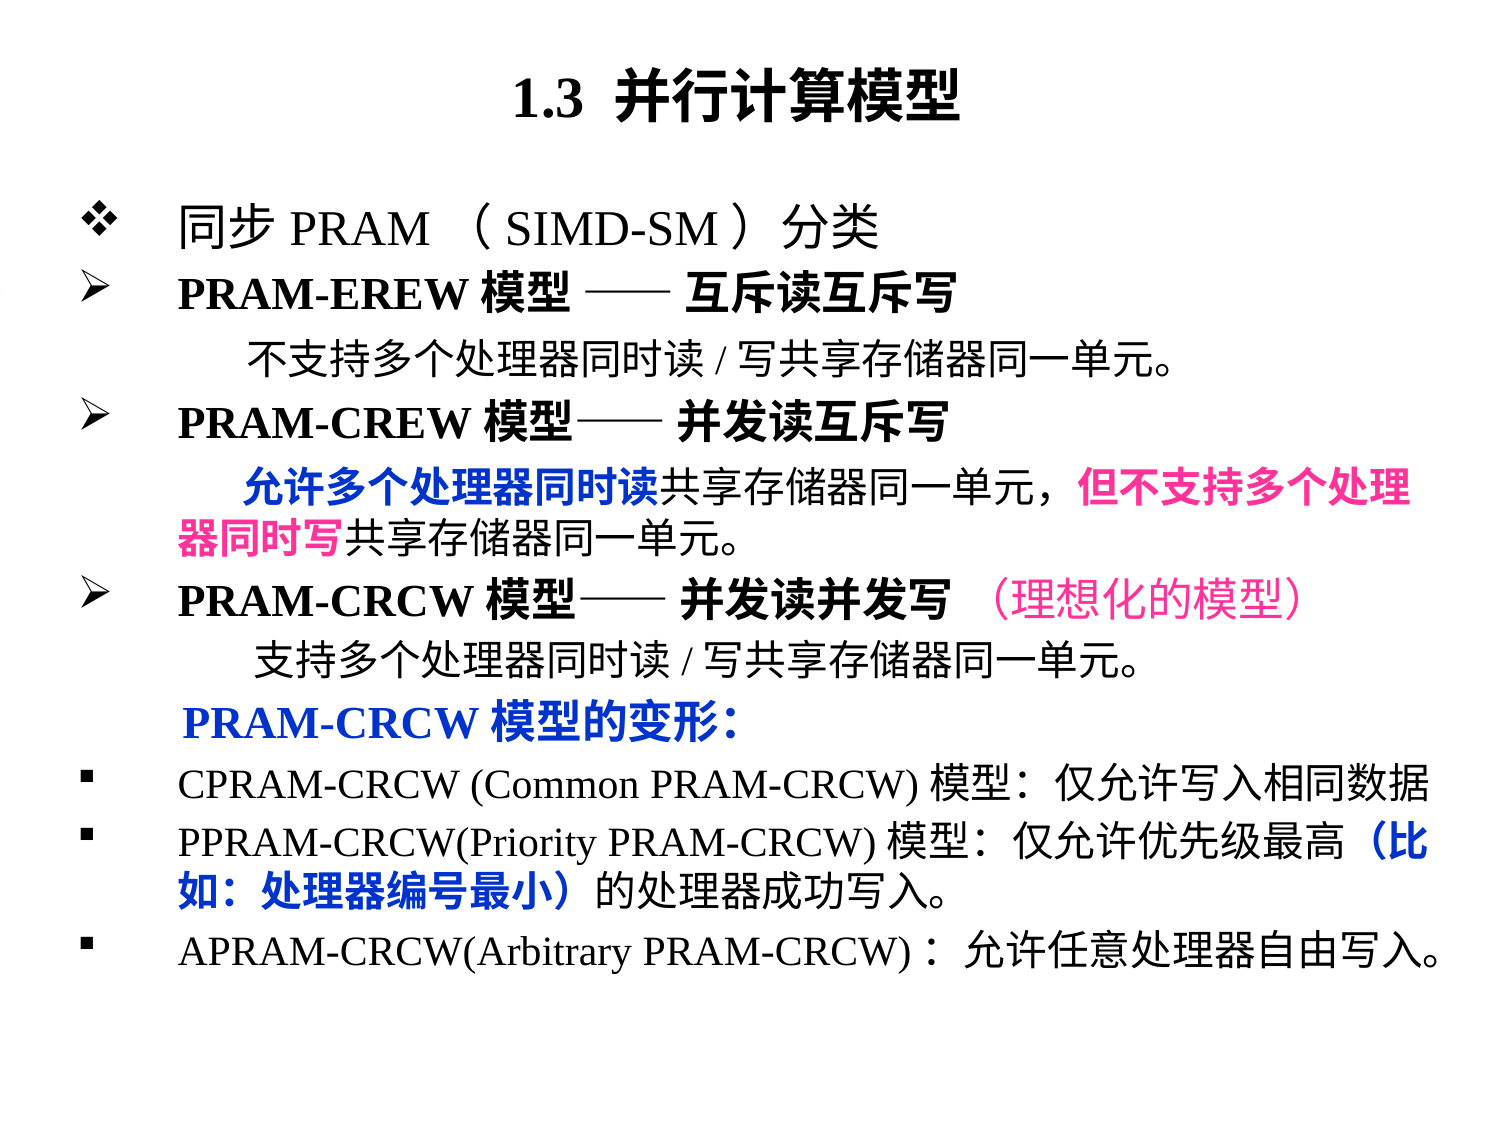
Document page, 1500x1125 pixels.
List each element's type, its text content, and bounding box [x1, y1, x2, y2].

title 1.3 并行计算模型 [99, 49, 1376, 138]
list 同步PRAM（SIMD-SM）分类 PRAM-EREW模型 —— 互斥读互斥写 不支持多个处理器同时读/写共享存储器同一单元。 PRAM-CREW模型—— 并发读互斥写 允许多个处理器同时读共享存储器同一单元，但不支持多个处理器同时写共享存储器同一单元。 PRAM-CRCW模型—— 并发读并发写 （理想化的模型） 支持多个处理器同时读/写共享存储器同一单元。 PRAM-CRCW模型的变形： CPRAM-CRCW (Common PRAM-CRCW)模型：仅允许写入相同数据 PPRAM-CRCW(Priority PRAM-CRCW)模型：仅允许优先级最高（比如：处理器编号最小）的处理器成功写入。 APRAM-CRCW(Arbitrary PRAM-CRCW)：允许任意处理器自由写入。 [62, 187, 1463, 1095]
